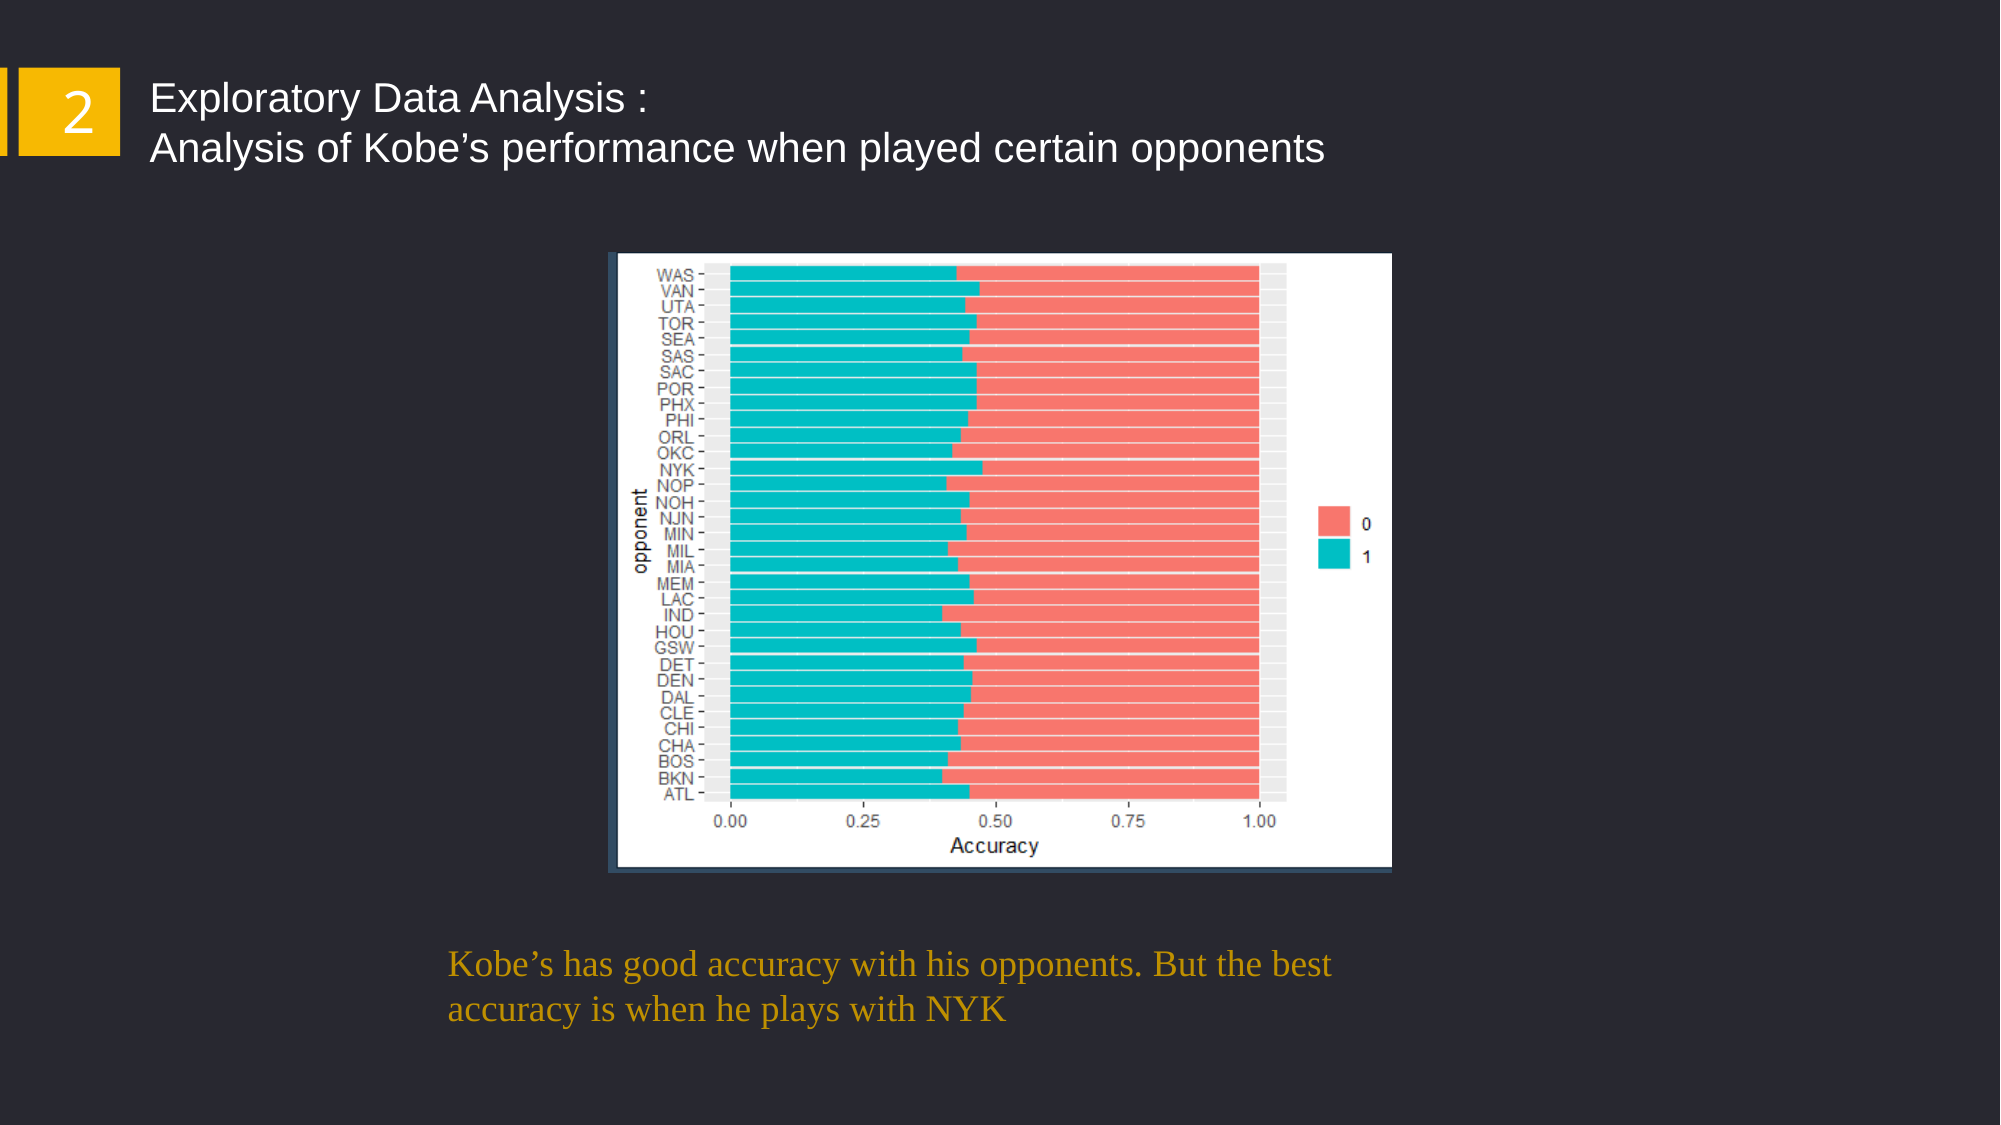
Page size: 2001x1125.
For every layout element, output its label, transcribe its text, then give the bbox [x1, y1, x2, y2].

text_box [0, 67, 8, 156]
text_box Exploratory Data Analysis : Analysis of Kobe’s performance when played certain opponents [134, 63, 1975, 180]
text_box 2 [47, 67, 92, 156]
text_box Kobe’s has good accuracy with his opponents. But the best accuracy is when he plays with NYK [432, 931, 1417, 1037]
text_box [92, 67, 121, 156]
text_box [18, 67, 47, 156]
picture [608, 252, 1392, 873]
